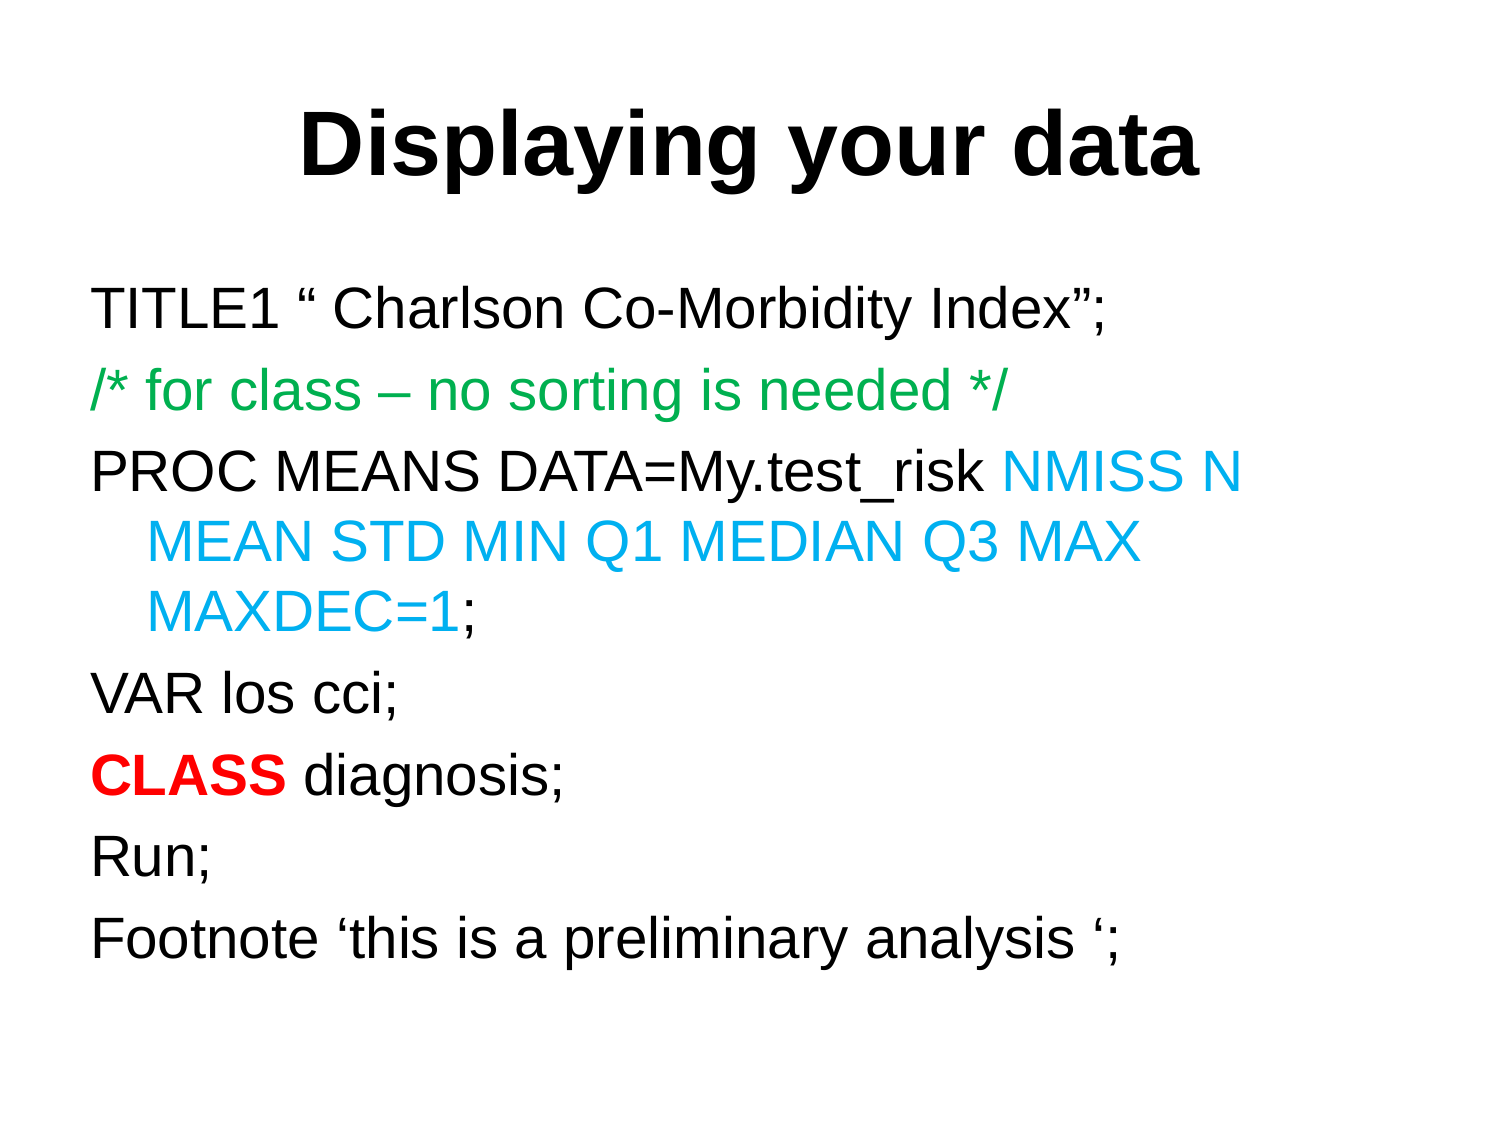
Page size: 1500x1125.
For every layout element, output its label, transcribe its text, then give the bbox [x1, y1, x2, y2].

title Displaying your data [75, 45, 1425, 233]
list TITLE1 “ Charlson Co-Morbidity Index”; /* for class – no sorting is needed */ PROC MEANS DATA=My.test_risk NMISS N MEAN STD MIN Q1 MEDIAN Q3 MAX MAXDEC=1; VAR los cci; CLASS diagnosis; Run; Footnote ‘this is a preliminary analysis ‘; [75, 262, 1425, 1005]
